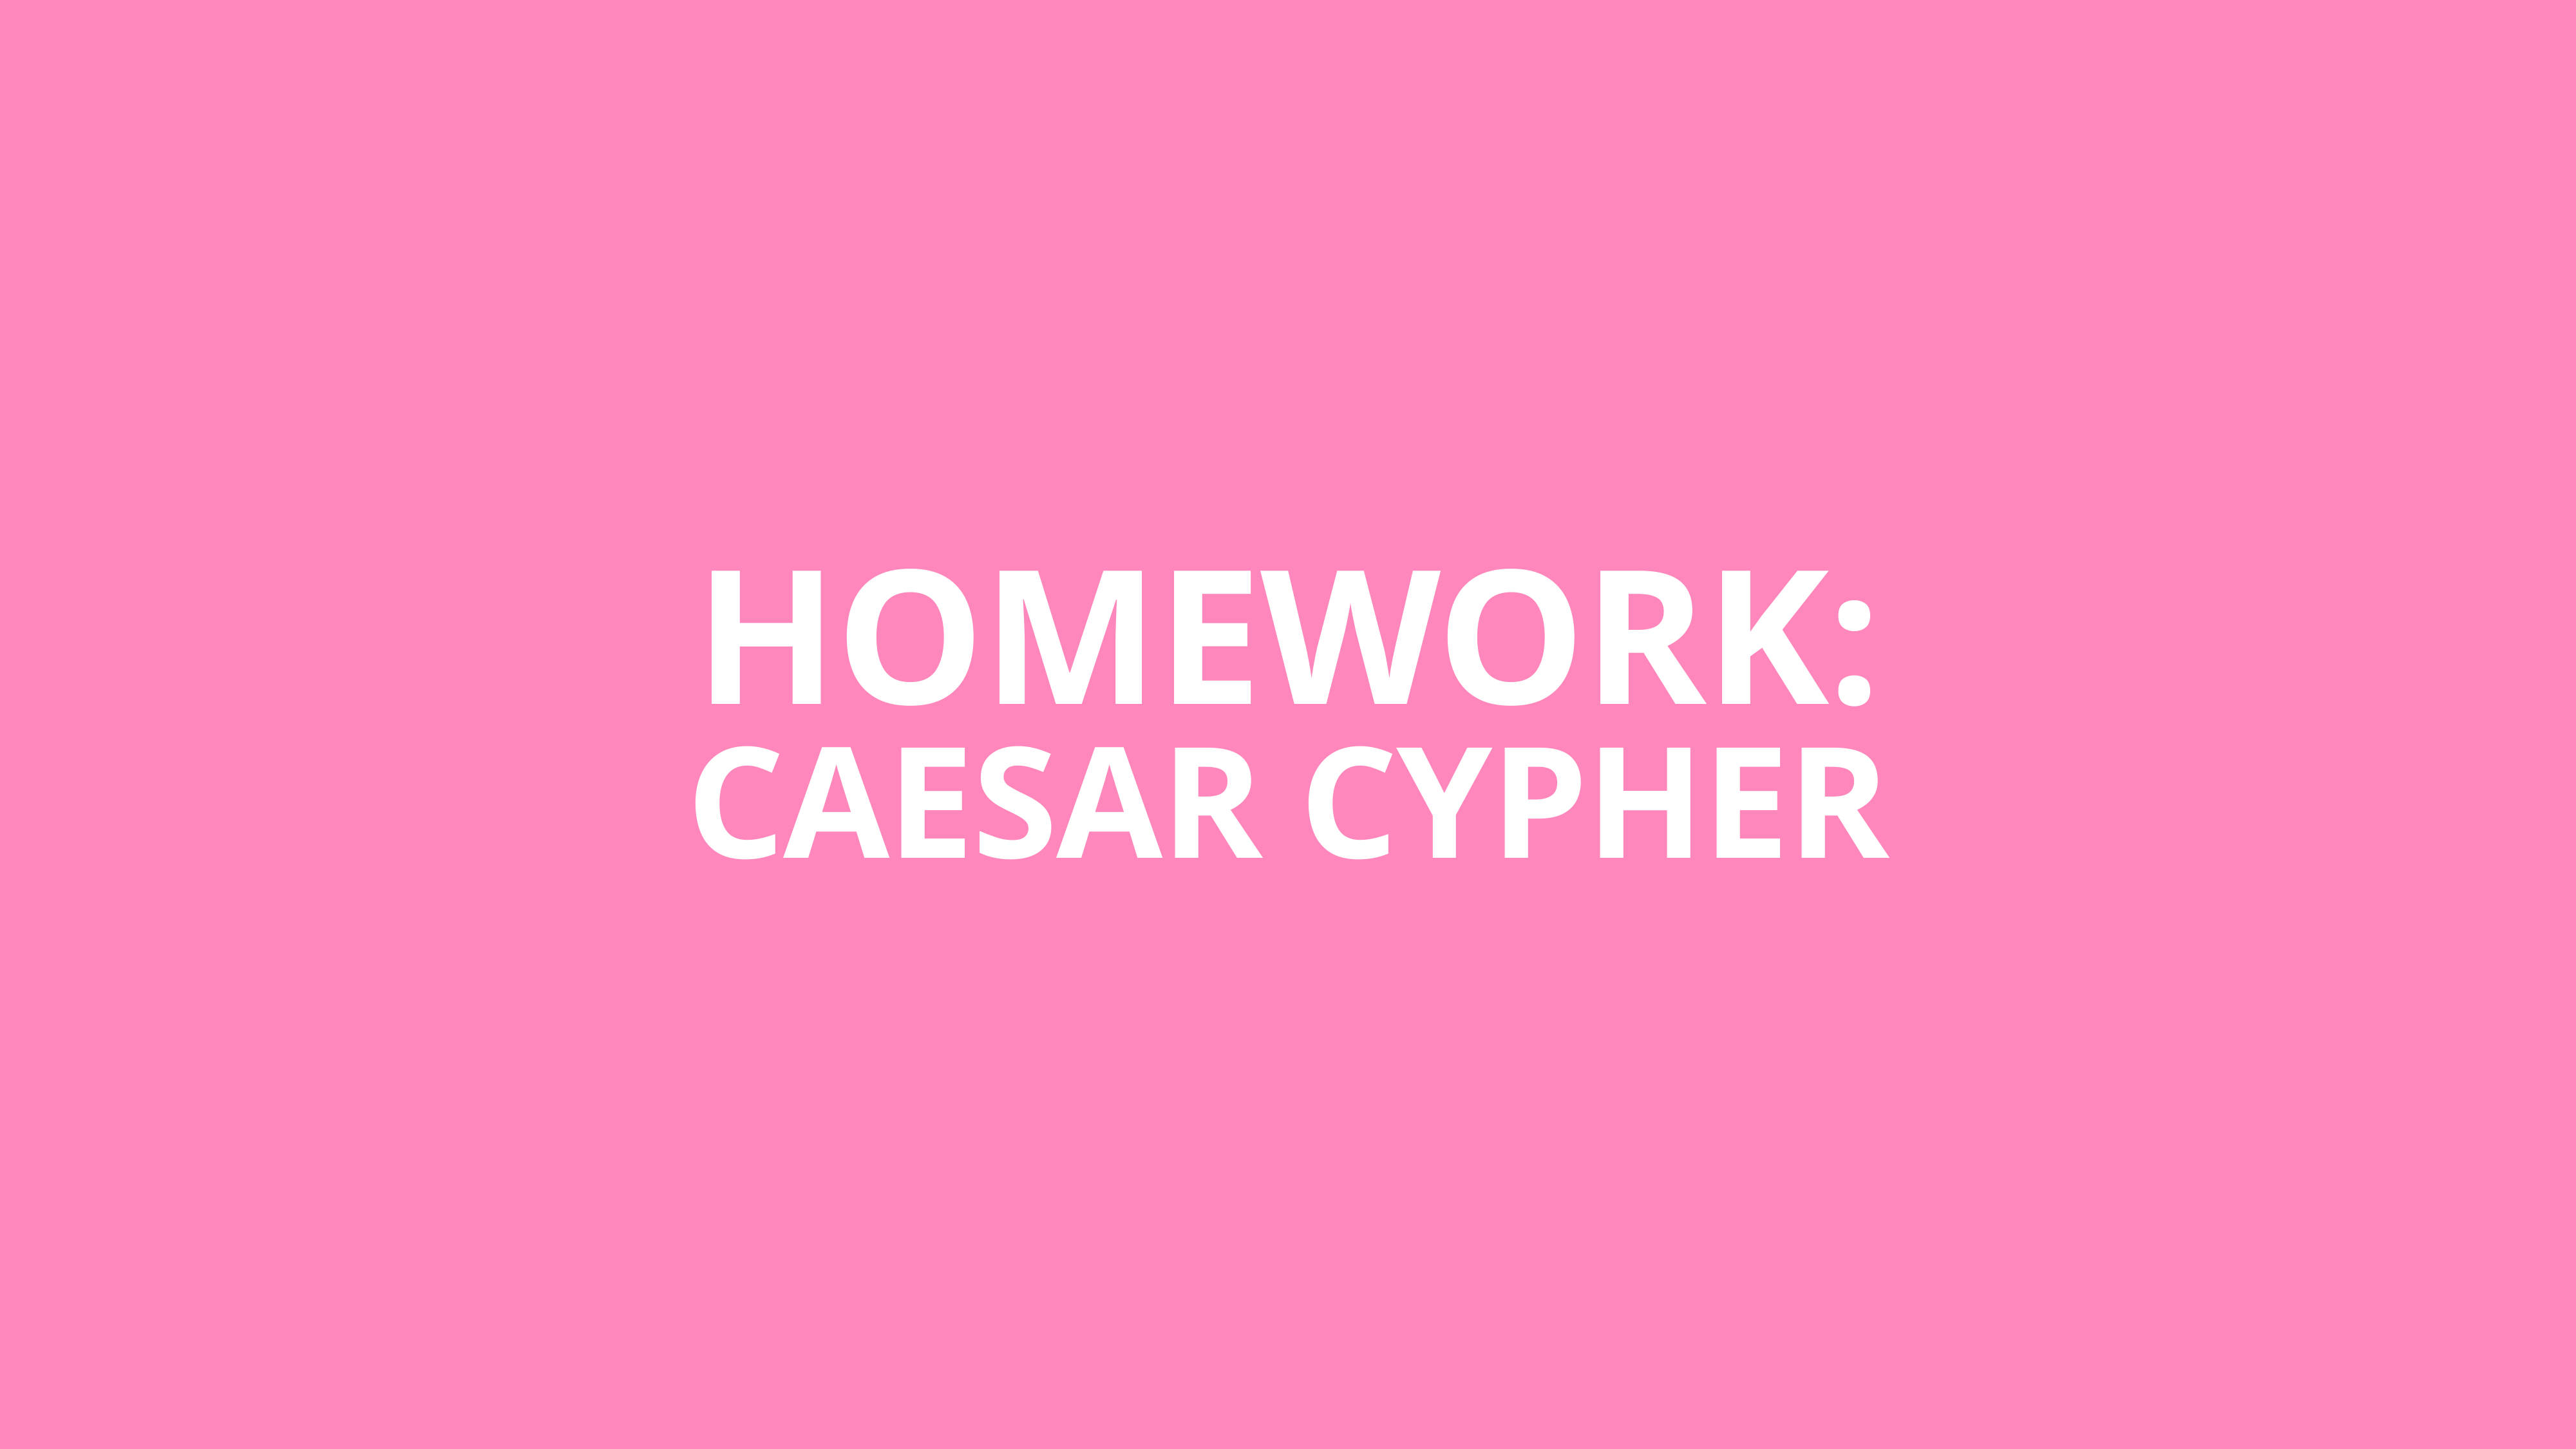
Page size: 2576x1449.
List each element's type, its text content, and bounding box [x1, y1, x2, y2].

text_box homework: Caesar cypher [128, 412, 2447, 1037]
